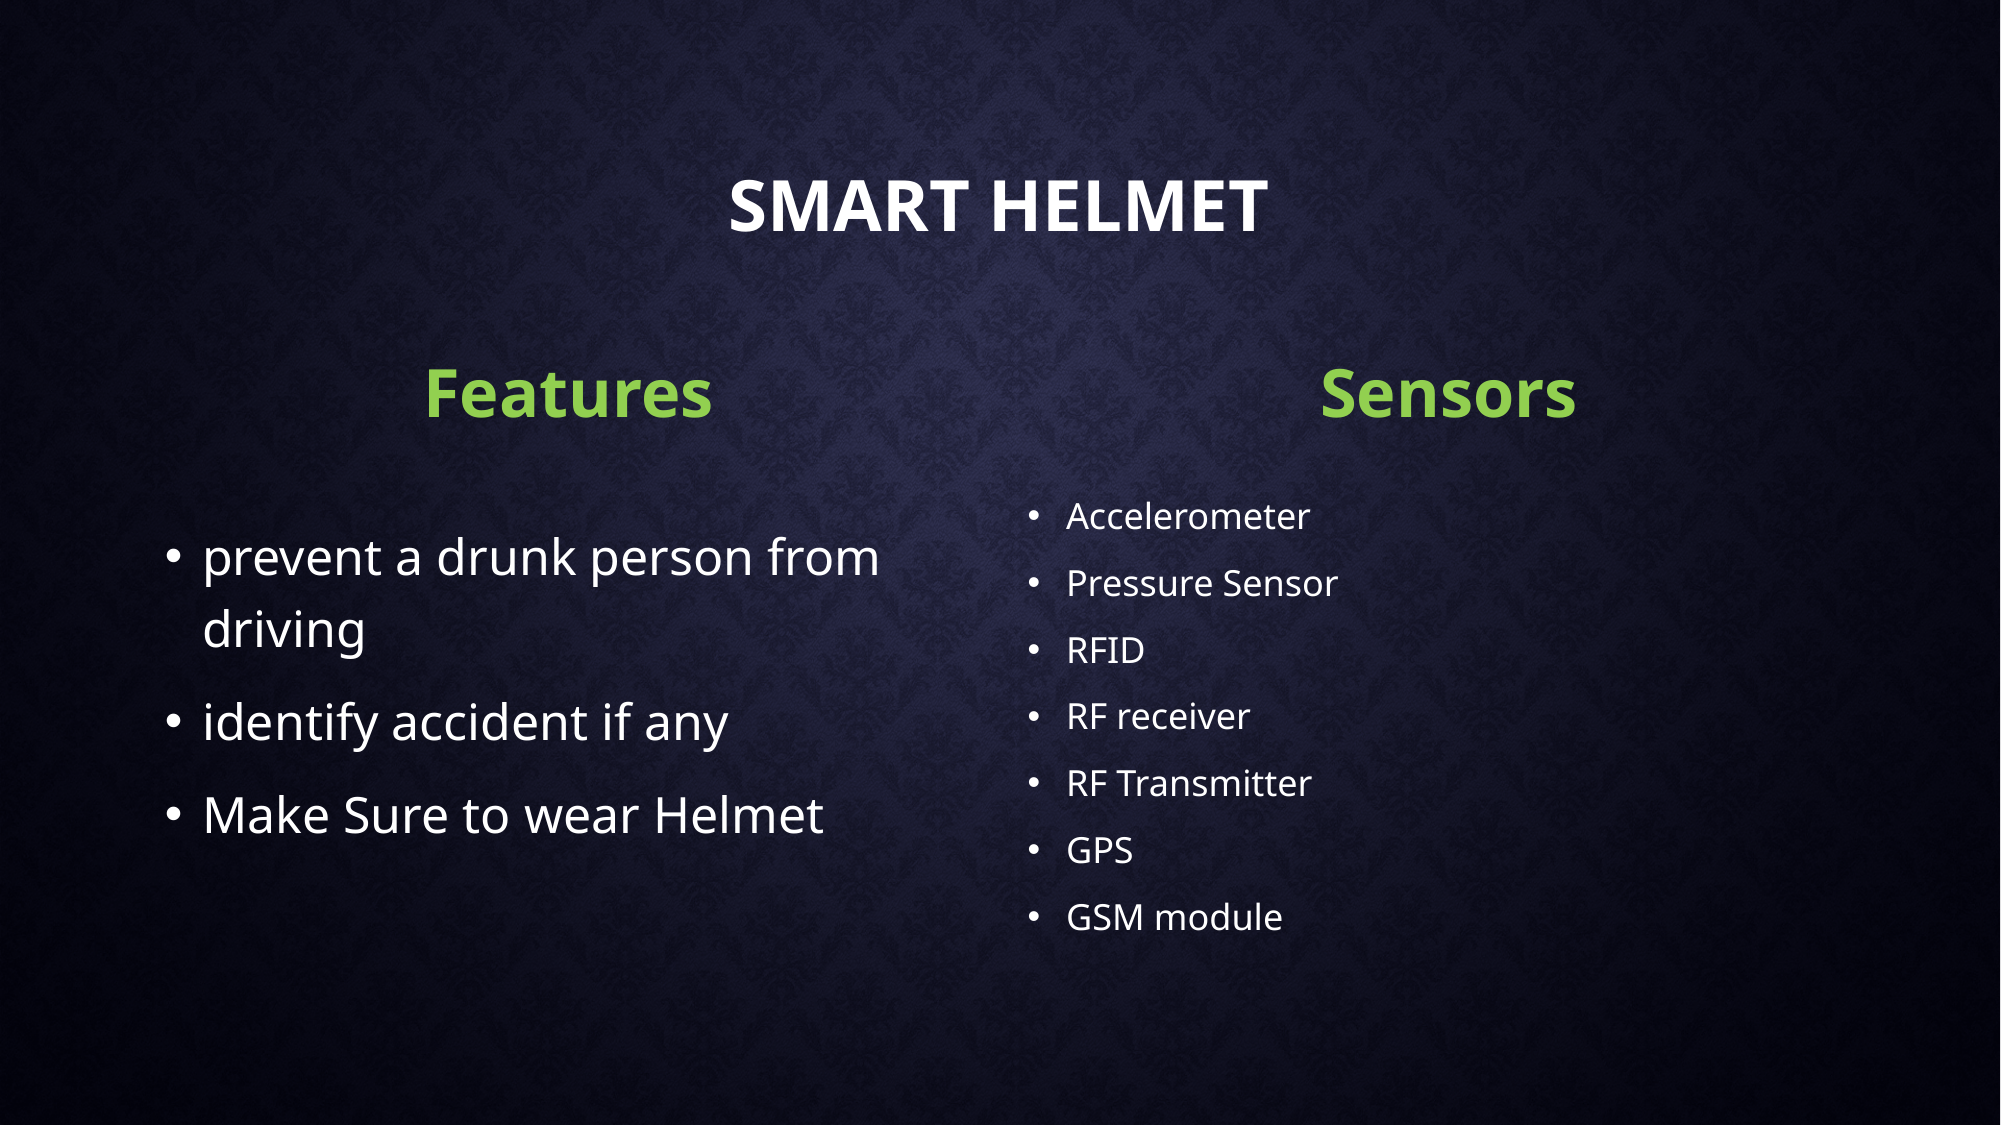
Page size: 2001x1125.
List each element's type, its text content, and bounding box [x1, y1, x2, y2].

list Features [168, 342, 969, 439]
list Sensors [1050, 342, 1849, 439]
list prevent a drunk person from driving identify accident if any Make Sure to wear Helmet [149, 505, 988, 950]
list Accelerometer Pressure Sensor RFID RF receiver RF Transmitter GPS GSM module [1012, 477, 1849, 950]
title SMART Helmet [149, 99, 1849, 318]
